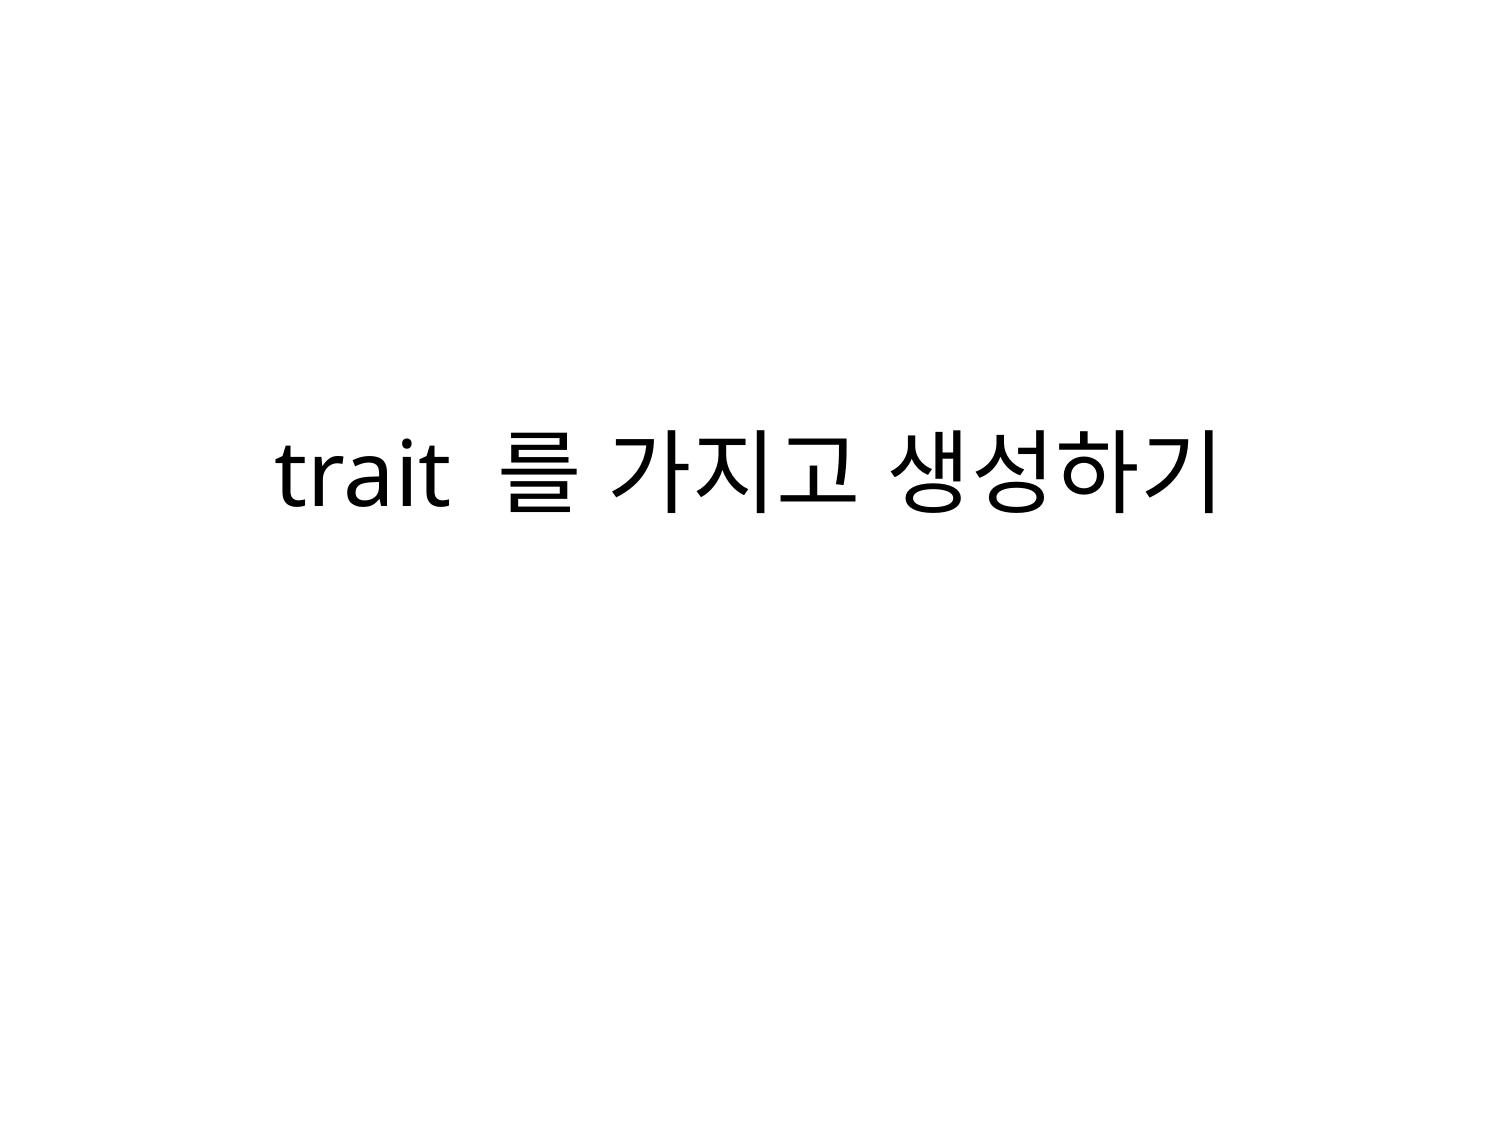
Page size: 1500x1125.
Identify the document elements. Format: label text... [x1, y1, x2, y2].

title trait 를 가지고 생성하기 [112, 349, 1388, 591]
